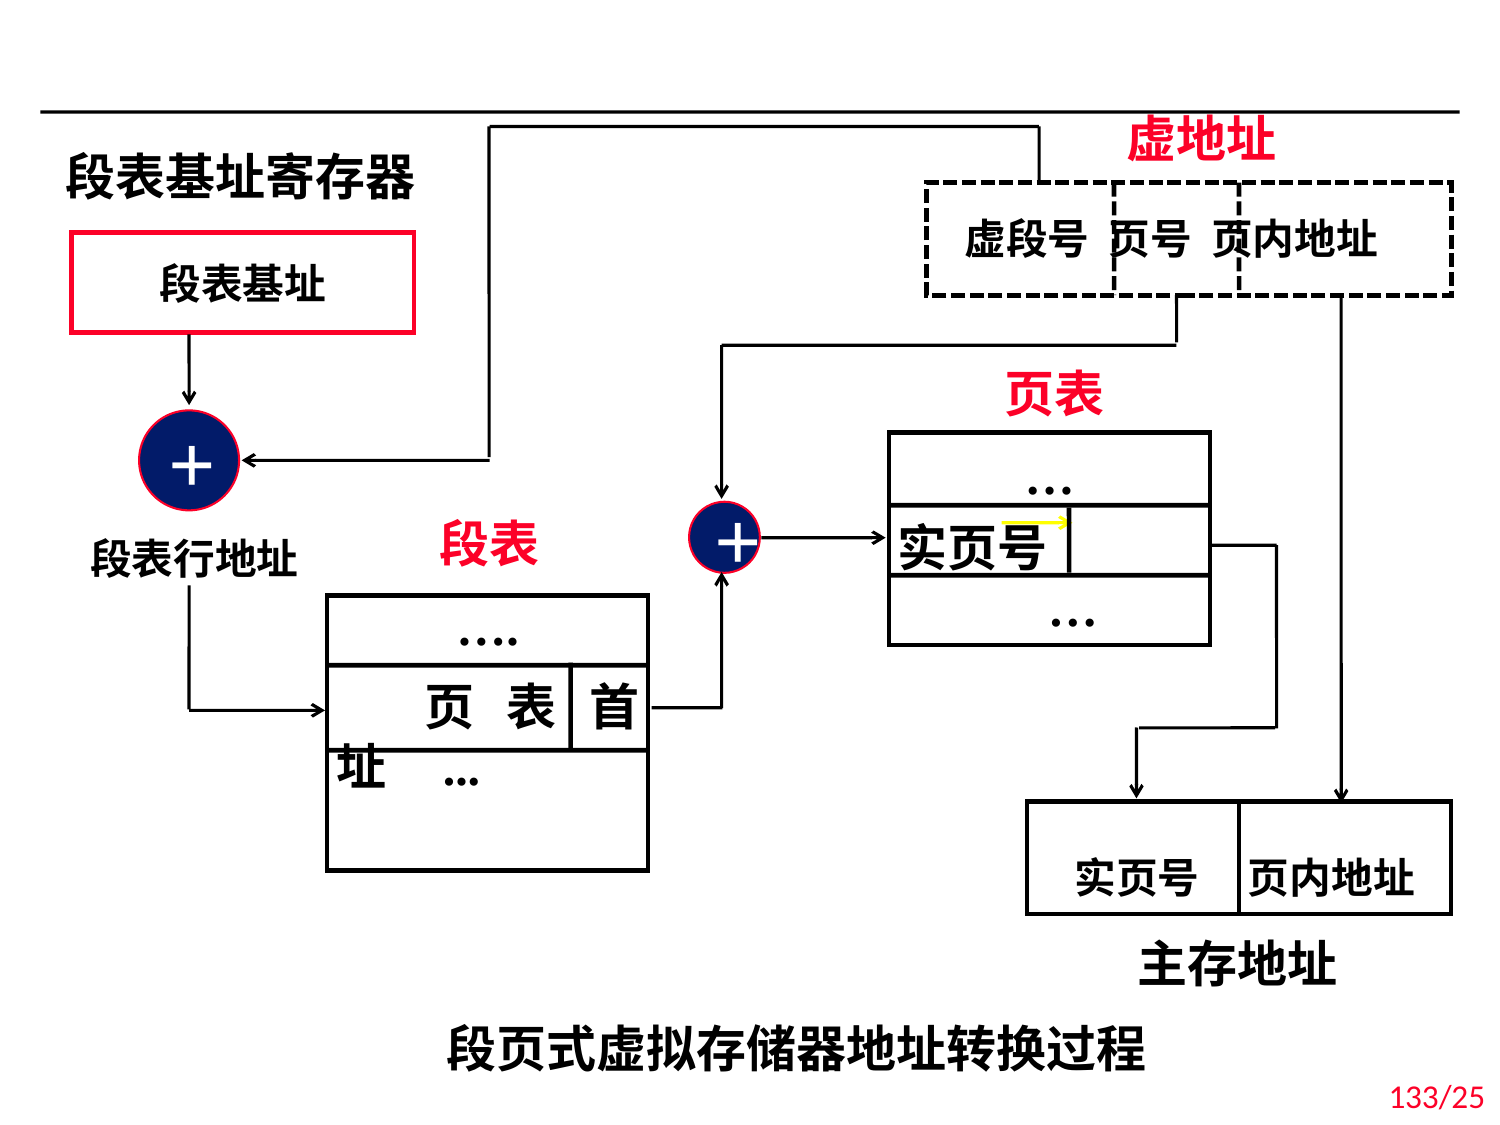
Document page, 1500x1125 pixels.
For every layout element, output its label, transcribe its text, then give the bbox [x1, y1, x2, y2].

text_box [327, 482, 649, 871]
text_box 段页式虚拟存储器地址转换过程 [432, 1009, 1162, 1085]
text_box [189, 703, 325, 718]
text_box 页内地址 [1239, 801, 1451, 914]
text_box 虚地址 [1076, 107, 1327, 182]
text_box [761, 530, 886, 545]
text_box [181, 334, 197, 406]
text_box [926, 182, 1452, 296]
text_box [1129, 727, 1144, 799]
text_box [714, 572, 729, 709]
slide_number 133/25 [1162, 1065, 1500, 1125]
text_box + [688, 500, 761, 574]
text_box + [138, 409, 241, 512]
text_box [65, 120, 422, 333]
text_box 段表行地址 [13, 532, 327, 614]
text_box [889, 332, 1210, 646]
text_box 主存地址 [1099, 932, 1375, 996]
text_box [714, 346, 729, 499]
text_box 实页号 [1027, 801, 1239, 914]
text_box [241, 453, 490, 468]
